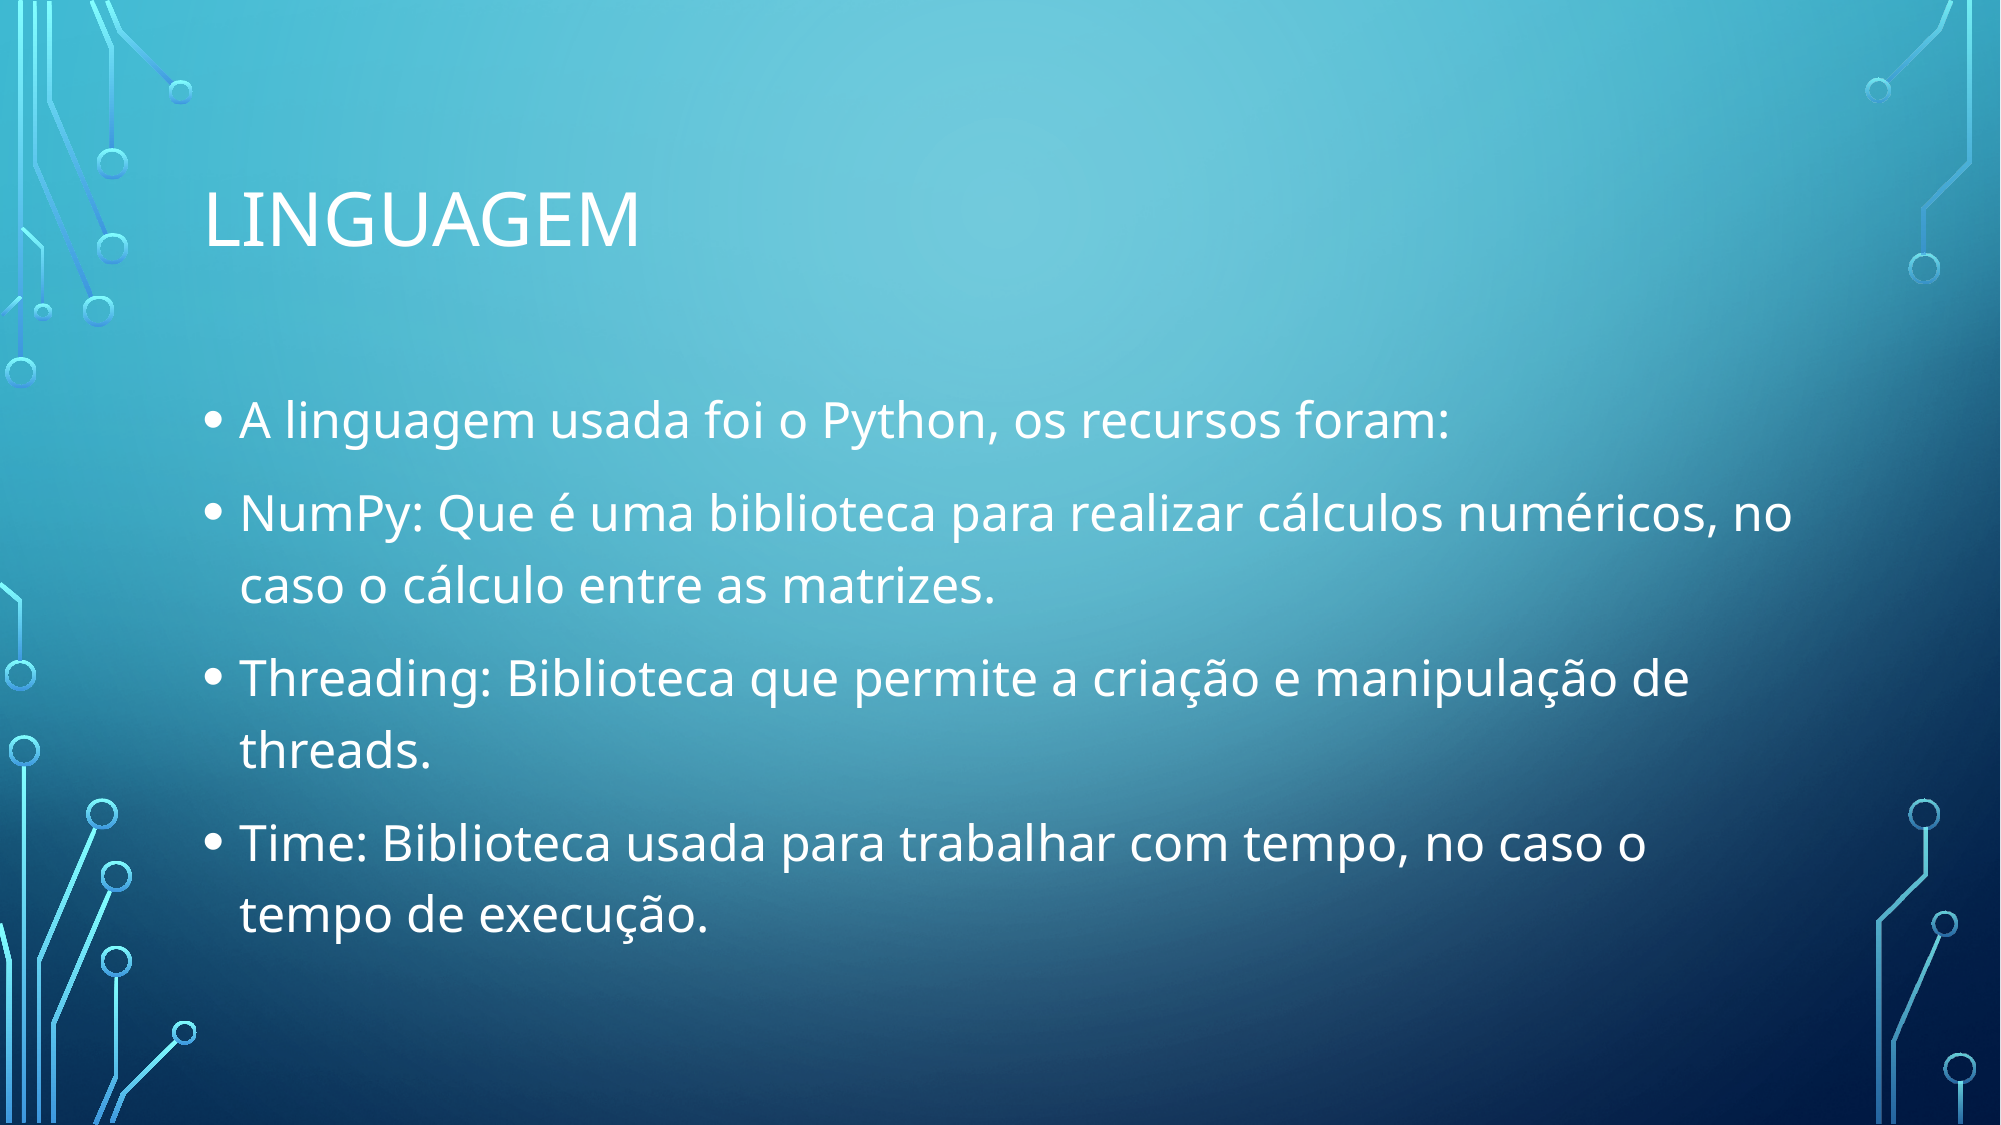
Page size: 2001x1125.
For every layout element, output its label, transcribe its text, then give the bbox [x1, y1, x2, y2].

list A linguagem usada foi o Python, os recursos foram: NumPy: Que é uma biblioteca para realizar cálculos numéricos, no caso o cálculo entre as matrizes. Threading: Biblioteca que permite a criação e manipulação de threads. Time: Biblioteca usada para trabalhar com tempo, no caso o tempo de execução. [187, 369, 1813, 950]
title LINGUAGEM [187, 101, 1813, 344]
